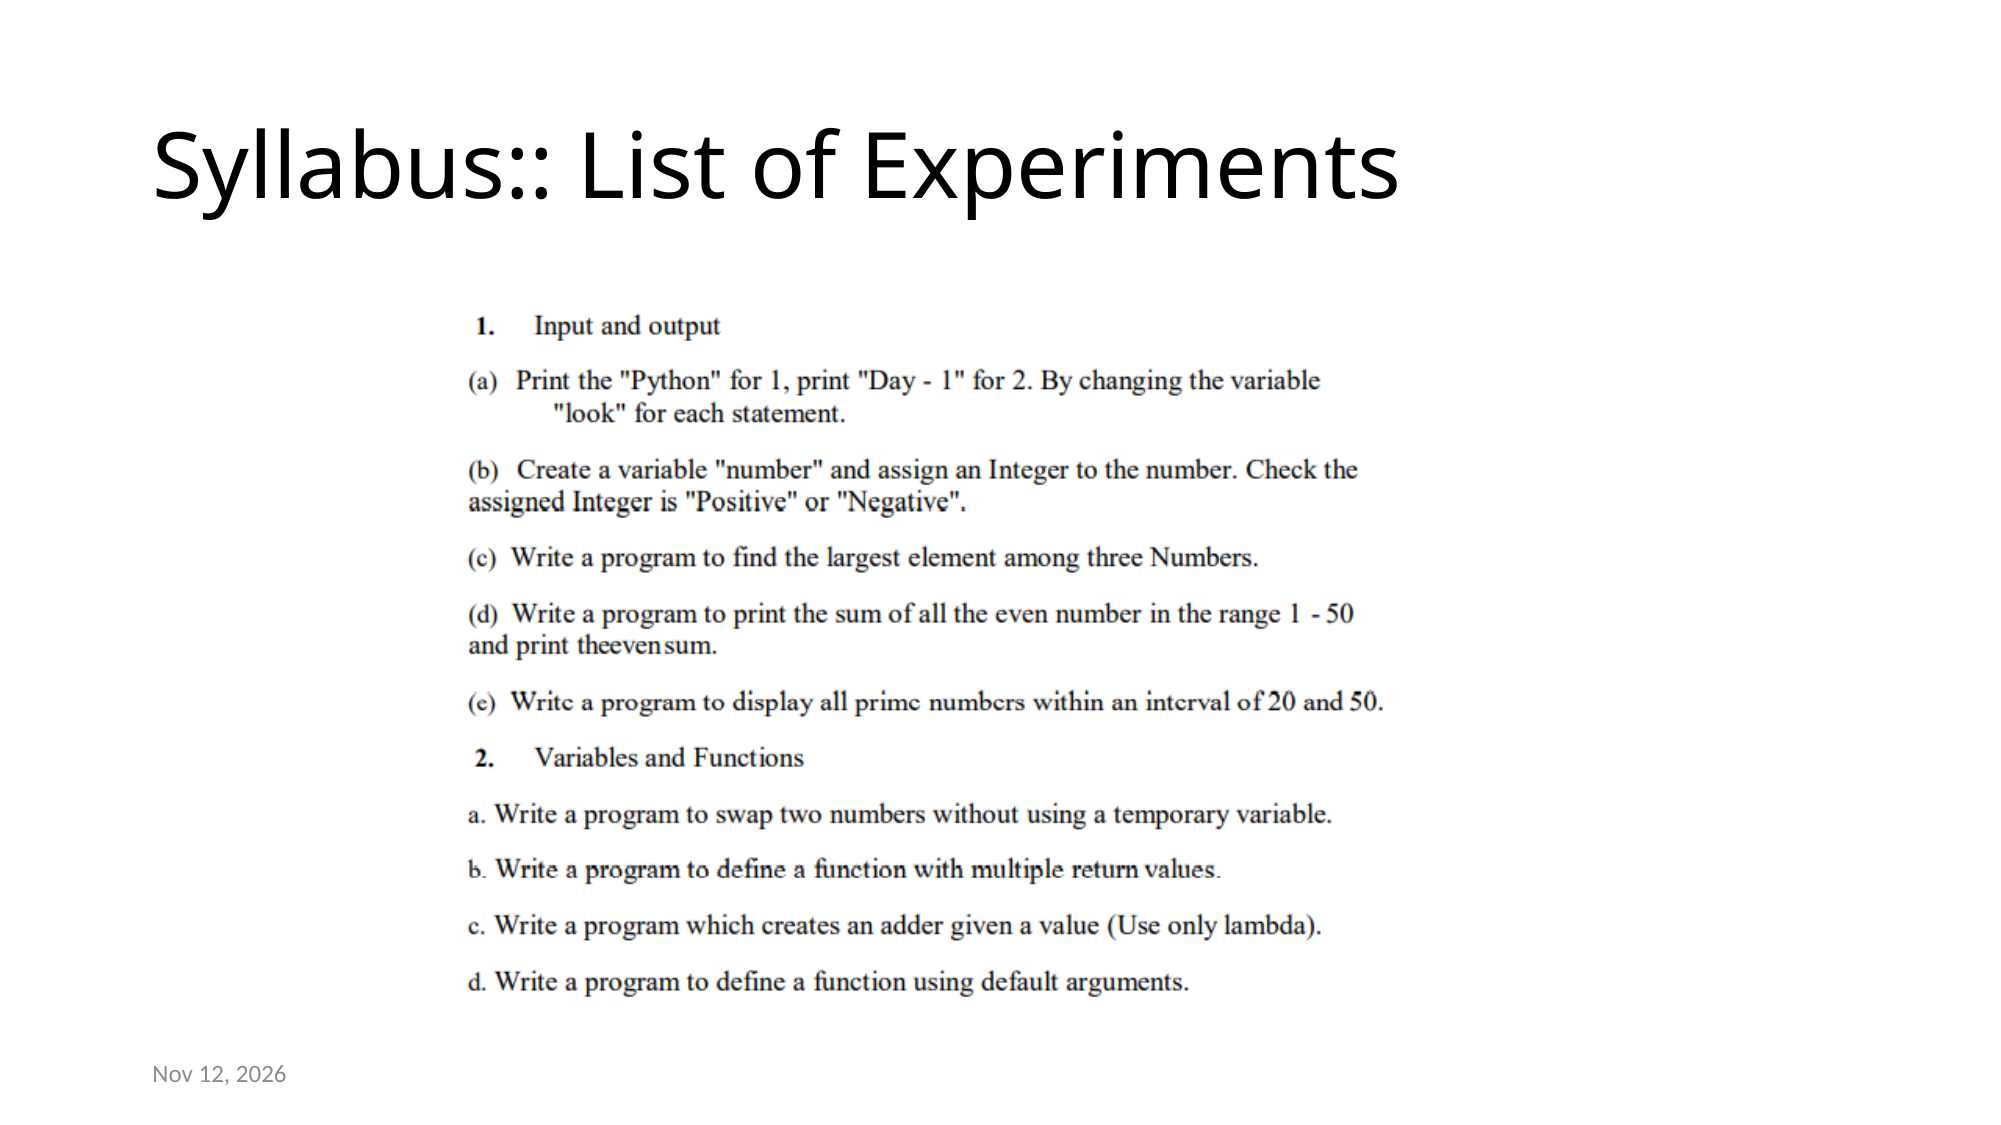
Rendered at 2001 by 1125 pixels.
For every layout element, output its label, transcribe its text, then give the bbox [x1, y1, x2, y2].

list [451, 305, 1549, 1008]
title Syllabus:: List of Experiments [137, 59, 1863, 278]
slide_number 26-May-21 [137, 1042, 588, 1103]
